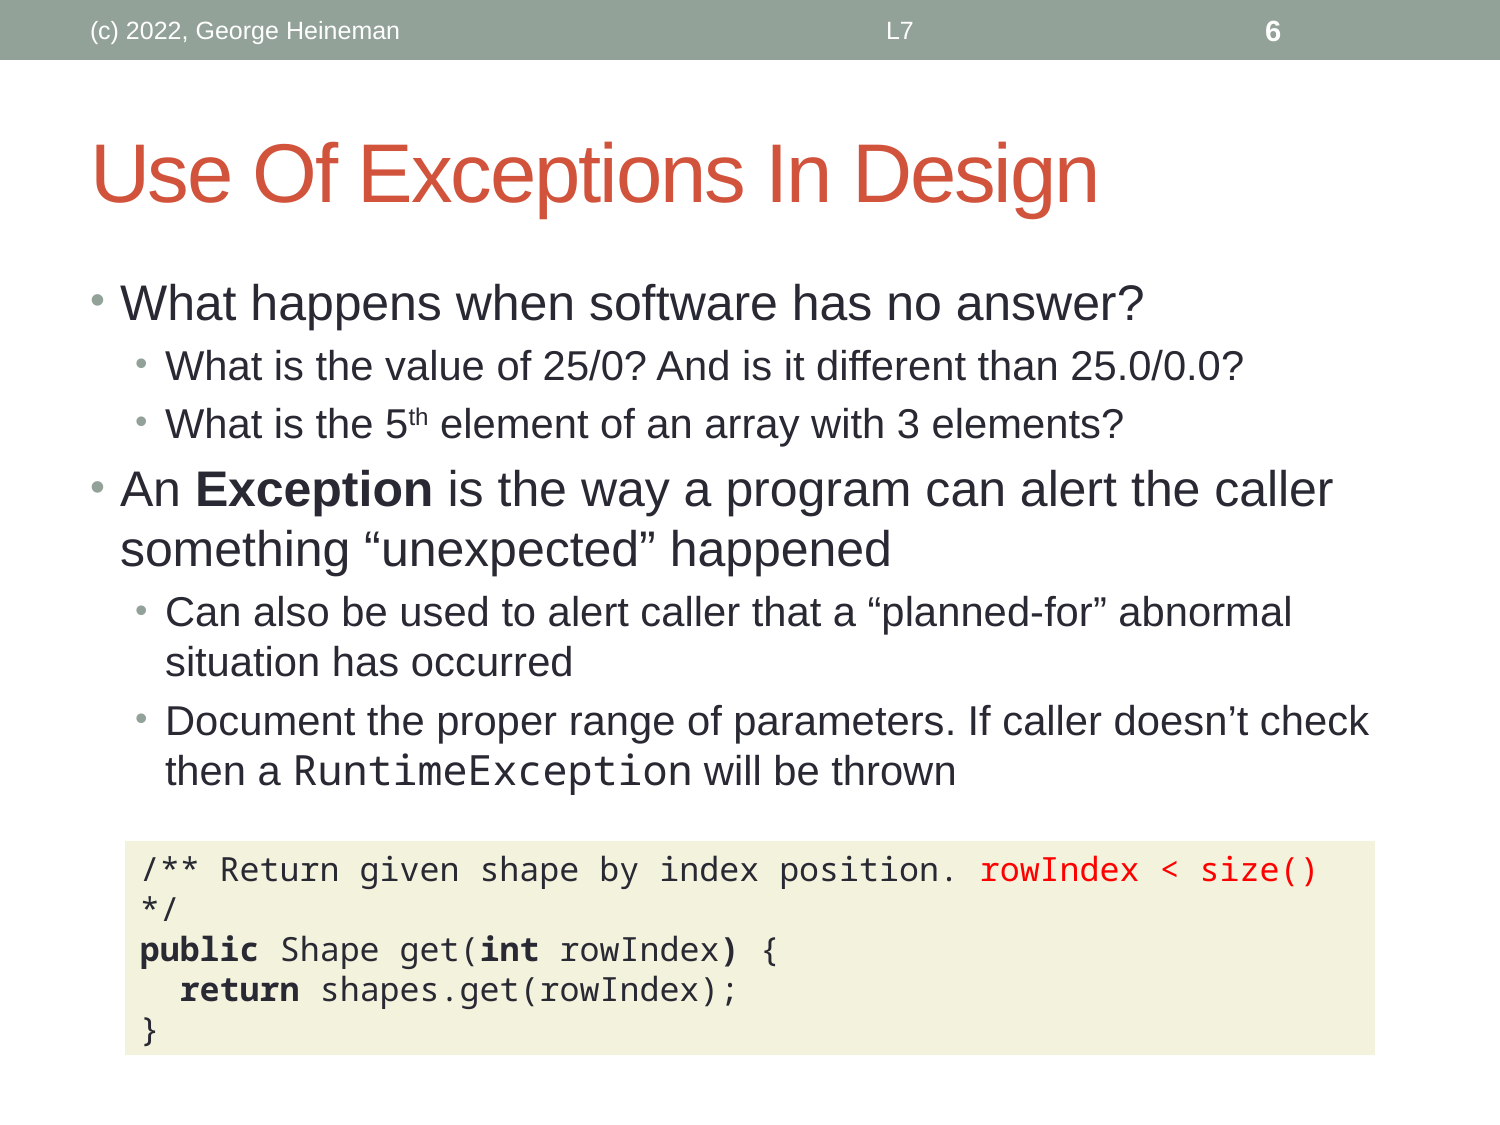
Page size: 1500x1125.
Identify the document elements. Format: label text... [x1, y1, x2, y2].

list What happens when software has no answer? What is the value of 25/0? And is it different than 25.0/0.0? What is the 5th element of an array with 3 elements? An Exception is the way a program can alert the caller something “unexpected” happened Can also be used to alert caller that a “planned-for” abnormal situation has occurred Document the proper range of parameters. If caller doesn’t check then a RuntimeException will be thrown [75, 262, 1425, 1063]
slide_number (c) 2022, George Heineman [75, 3, 550, 57]
slide_number 6 [1250, 3, 1425, 57]
text_box /** Return given shape by index position. rowIndex < size() */ public Shape get(int rowIndex) { return shapes.get(rowIndex); } [125, 840, 1375, 1056]
title Use Of Exceptions In Design [75, 87, 1425, 250]
footer L7 [562, 3, 1238, 57]
